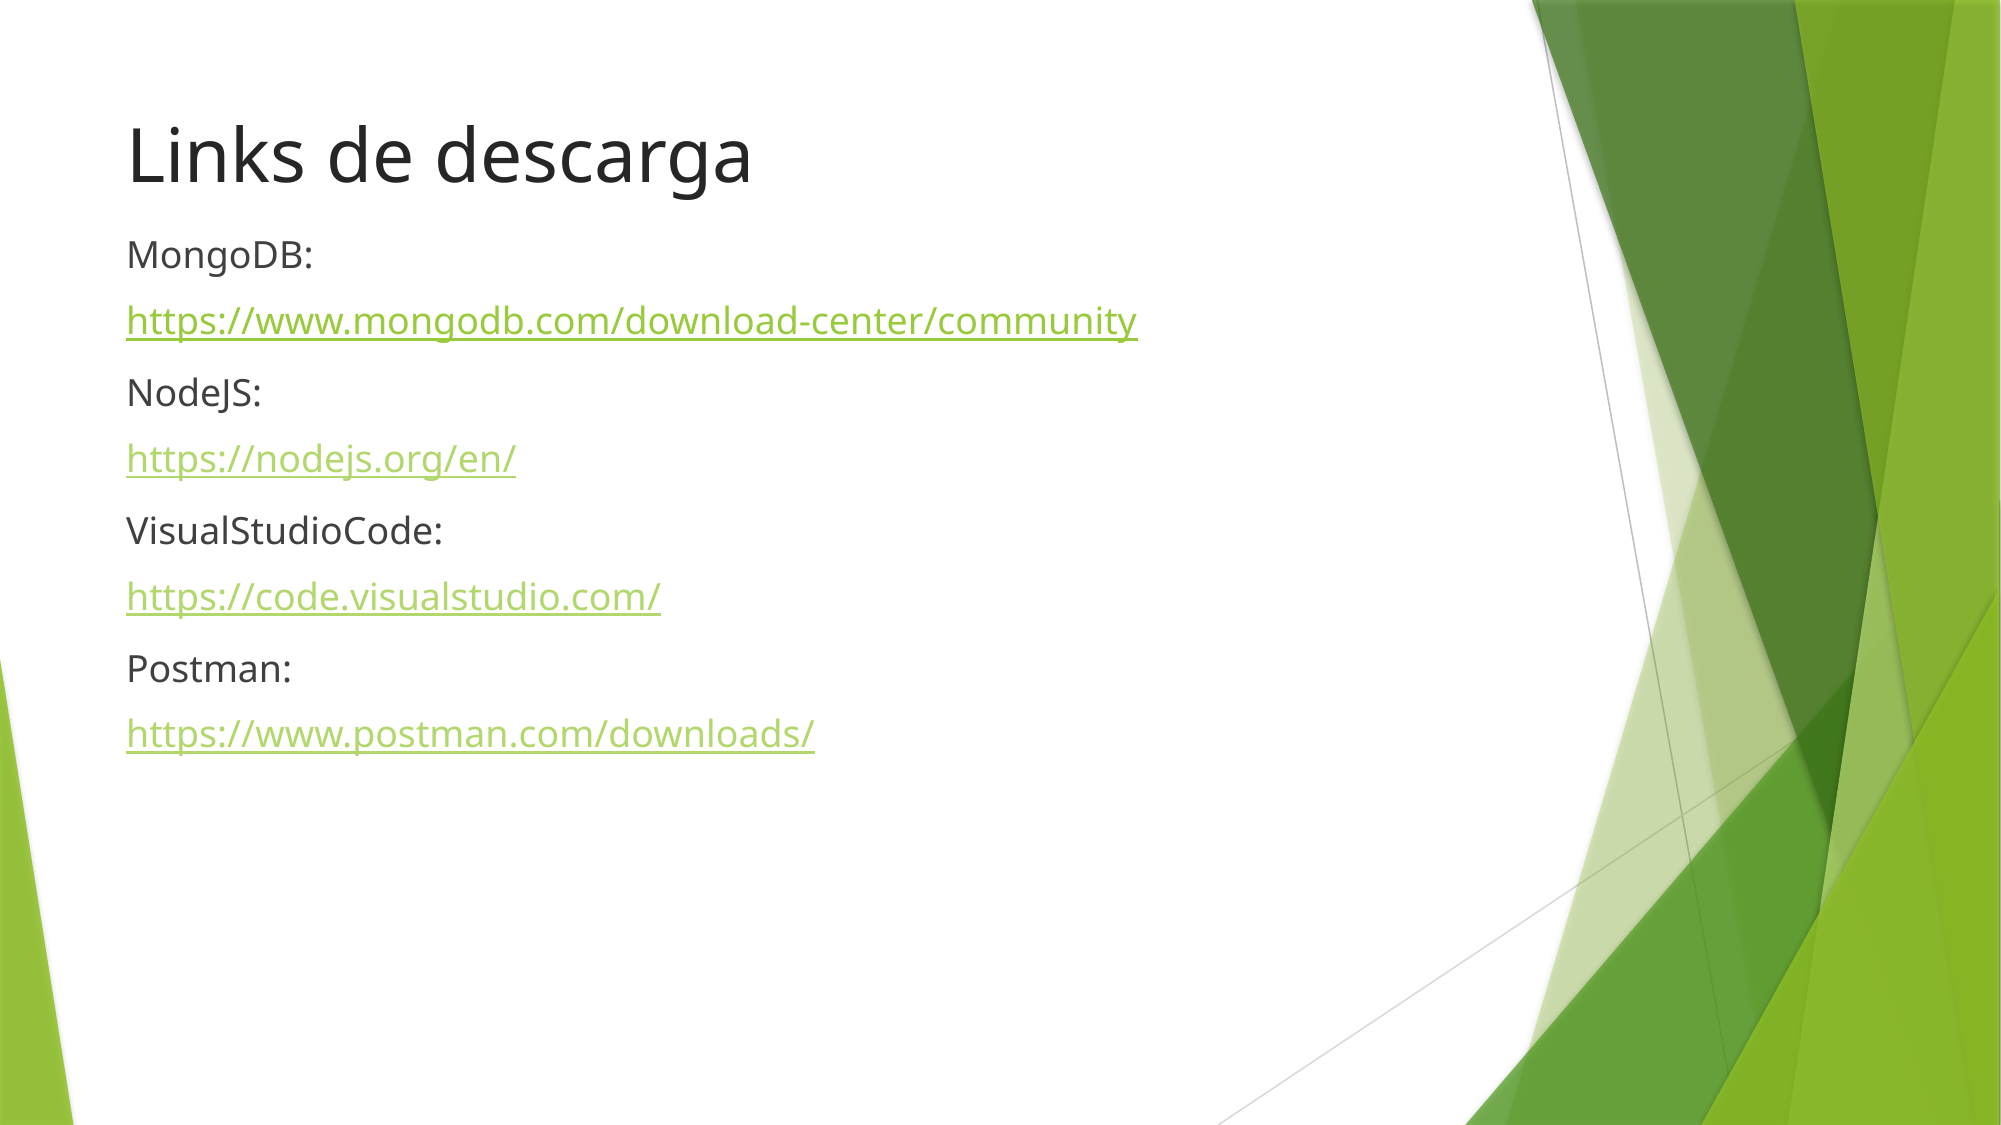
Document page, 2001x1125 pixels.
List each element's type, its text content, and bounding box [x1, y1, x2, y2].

title Links de descarga [111, 99, 1522, 223]
list MongoDB: https://www.mongodb.com/download-center/community NodeJS: https://nodejs.org/en/ VisualStudioCode: https://code.visualstudio.com/ Postman: https://www.postman.com/downloads/ [111, 223, 1522, 991]
